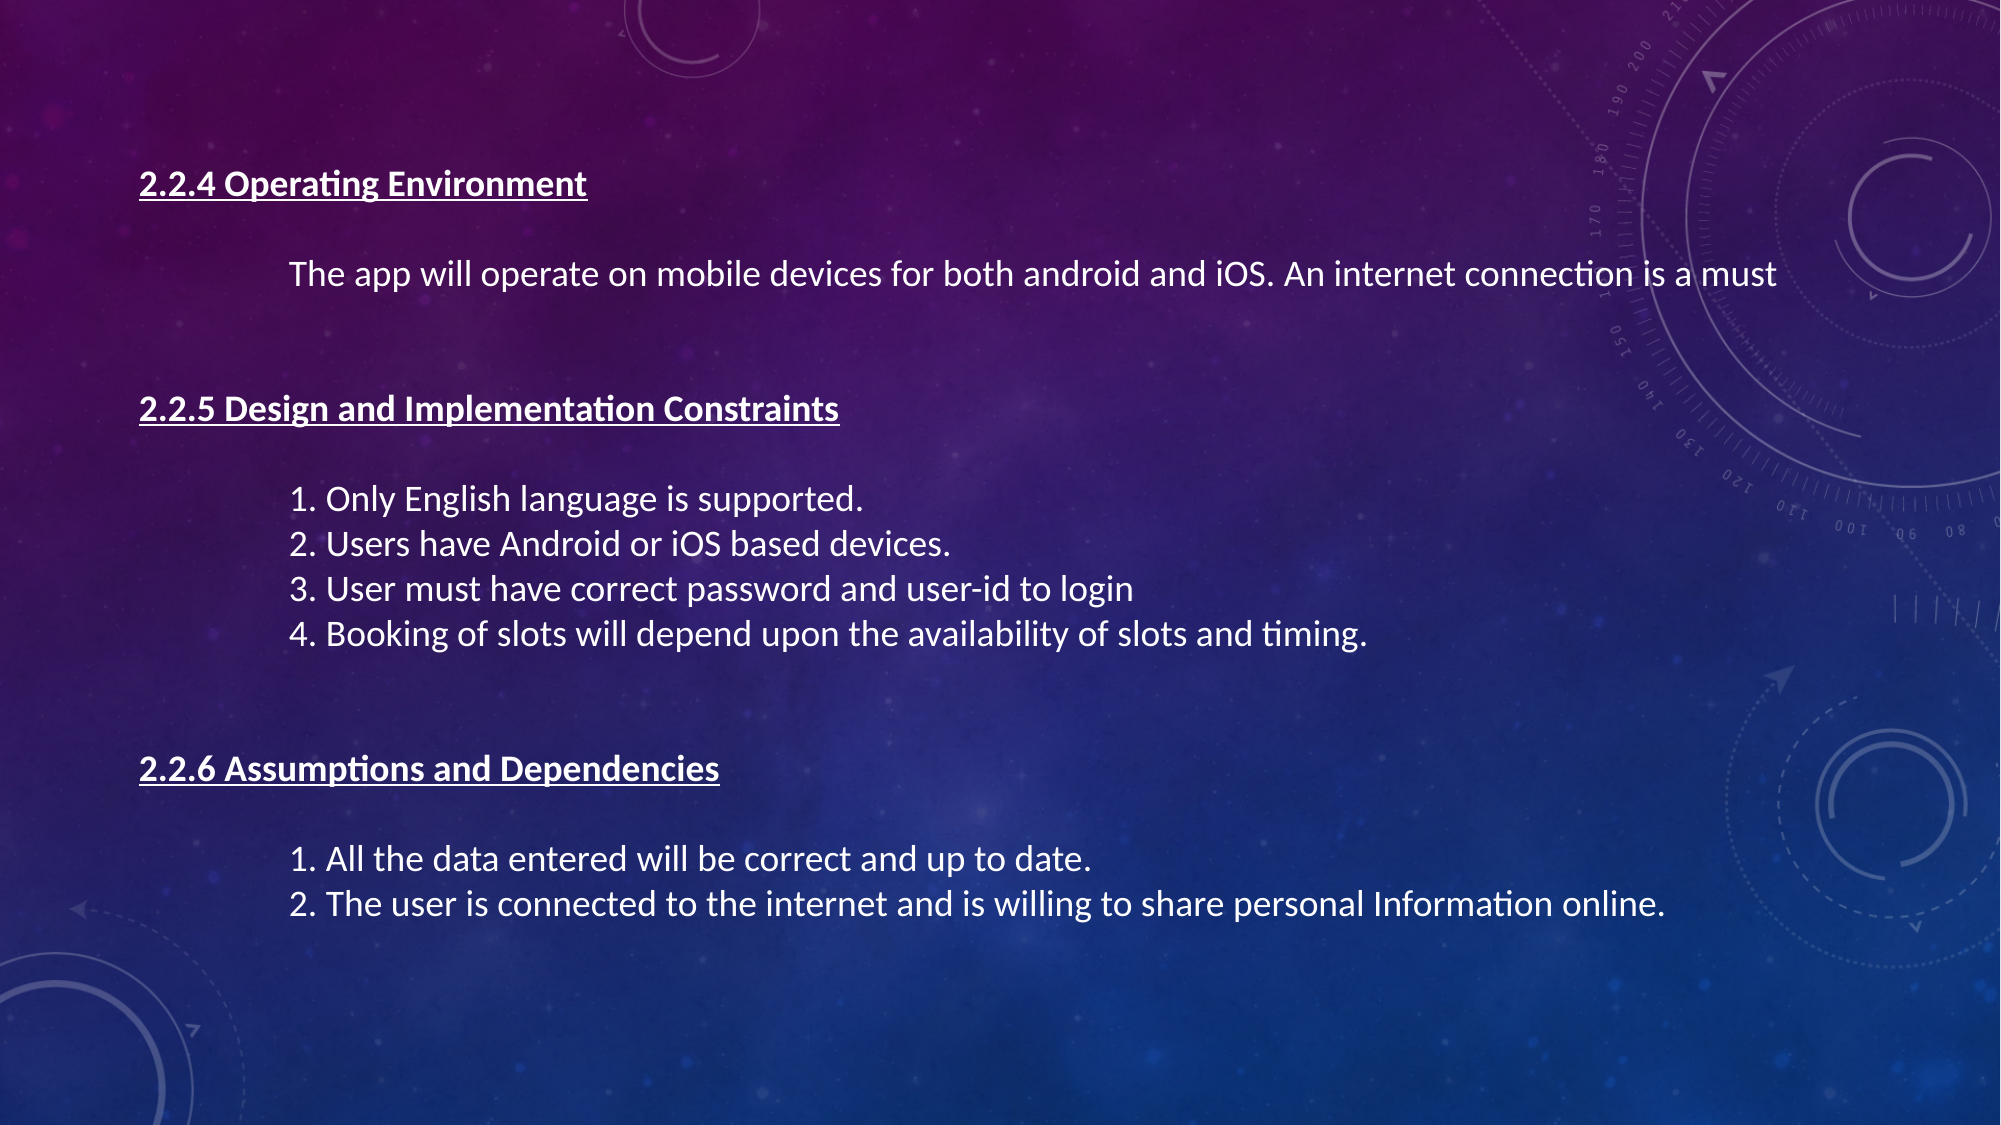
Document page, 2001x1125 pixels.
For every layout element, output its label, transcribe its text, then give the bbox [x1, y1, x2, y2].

text_box 2.2.4 Operating Environment The app will operate on mobile devices for both android and iOS. An internet connection is a must 2.2.5 Design and Implementation Constraints 1. Only English language is supported. 2. Users have Android or iOS based devices. 3. User must have correct password and user-id to login 4. Booking of slots will depend upon the availability of slots and timing. 2.2.6 Assumptions and Dependencies 1. All the data entered will be correct and up to date. 2. The user is connected to the internet and is willing to share personal Information online. [123, 150, 1850, 931]
picture [0, 0, 2001, 1125]
